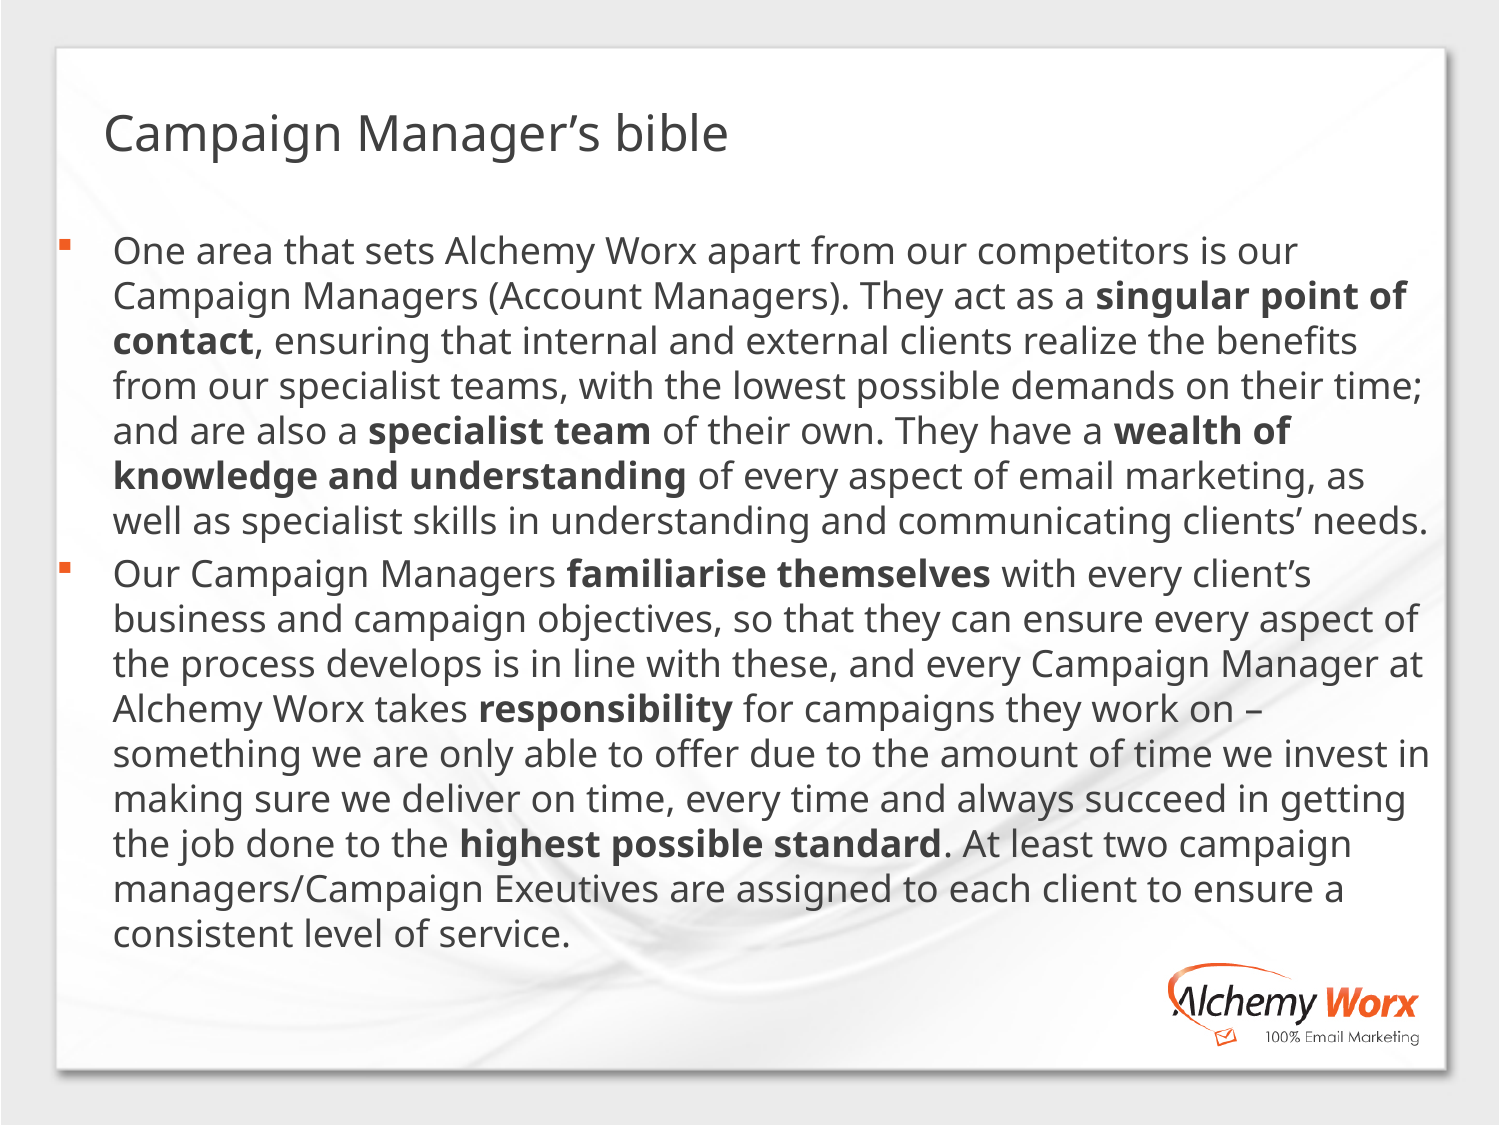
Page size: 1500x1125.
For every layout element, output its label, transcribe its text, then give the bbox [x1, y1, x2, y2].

title Campaign Manager’s bible [88, 78, 1414, 185]
list One area that sets Alchemy Worx apart from our competitors is our Campaign Managers (Account Managers). They act as a singular point of contact, ensuring that internal and external clients realize the benefits from our specialist teams, with the lowest possible demands on their time; and are also a specialist team of their own. They have a wealth of knowledge and understanding of every aspect of email marketing, as well as specialist skills in understanding and communicating clients’ needs. Our Campaign Managers familiarise themselves with every client’s business and campaign objectives, so that they can ensure every aspect of the process develops is in line with these, and every Campaign Manager at Alchemy Worx takes responsibility for campaigns they work on – something we are only able to offer due to the amount of time we invest in making sure we deliver on time, every time and always succeed in getting the job done to the highest possible standard. At least two campaign managers/Campaign Exeutives are assigned to each client to ensure a consistent level of service. [41, 220, 1459, 986]
picture [1, 0, 1499, 1125]
